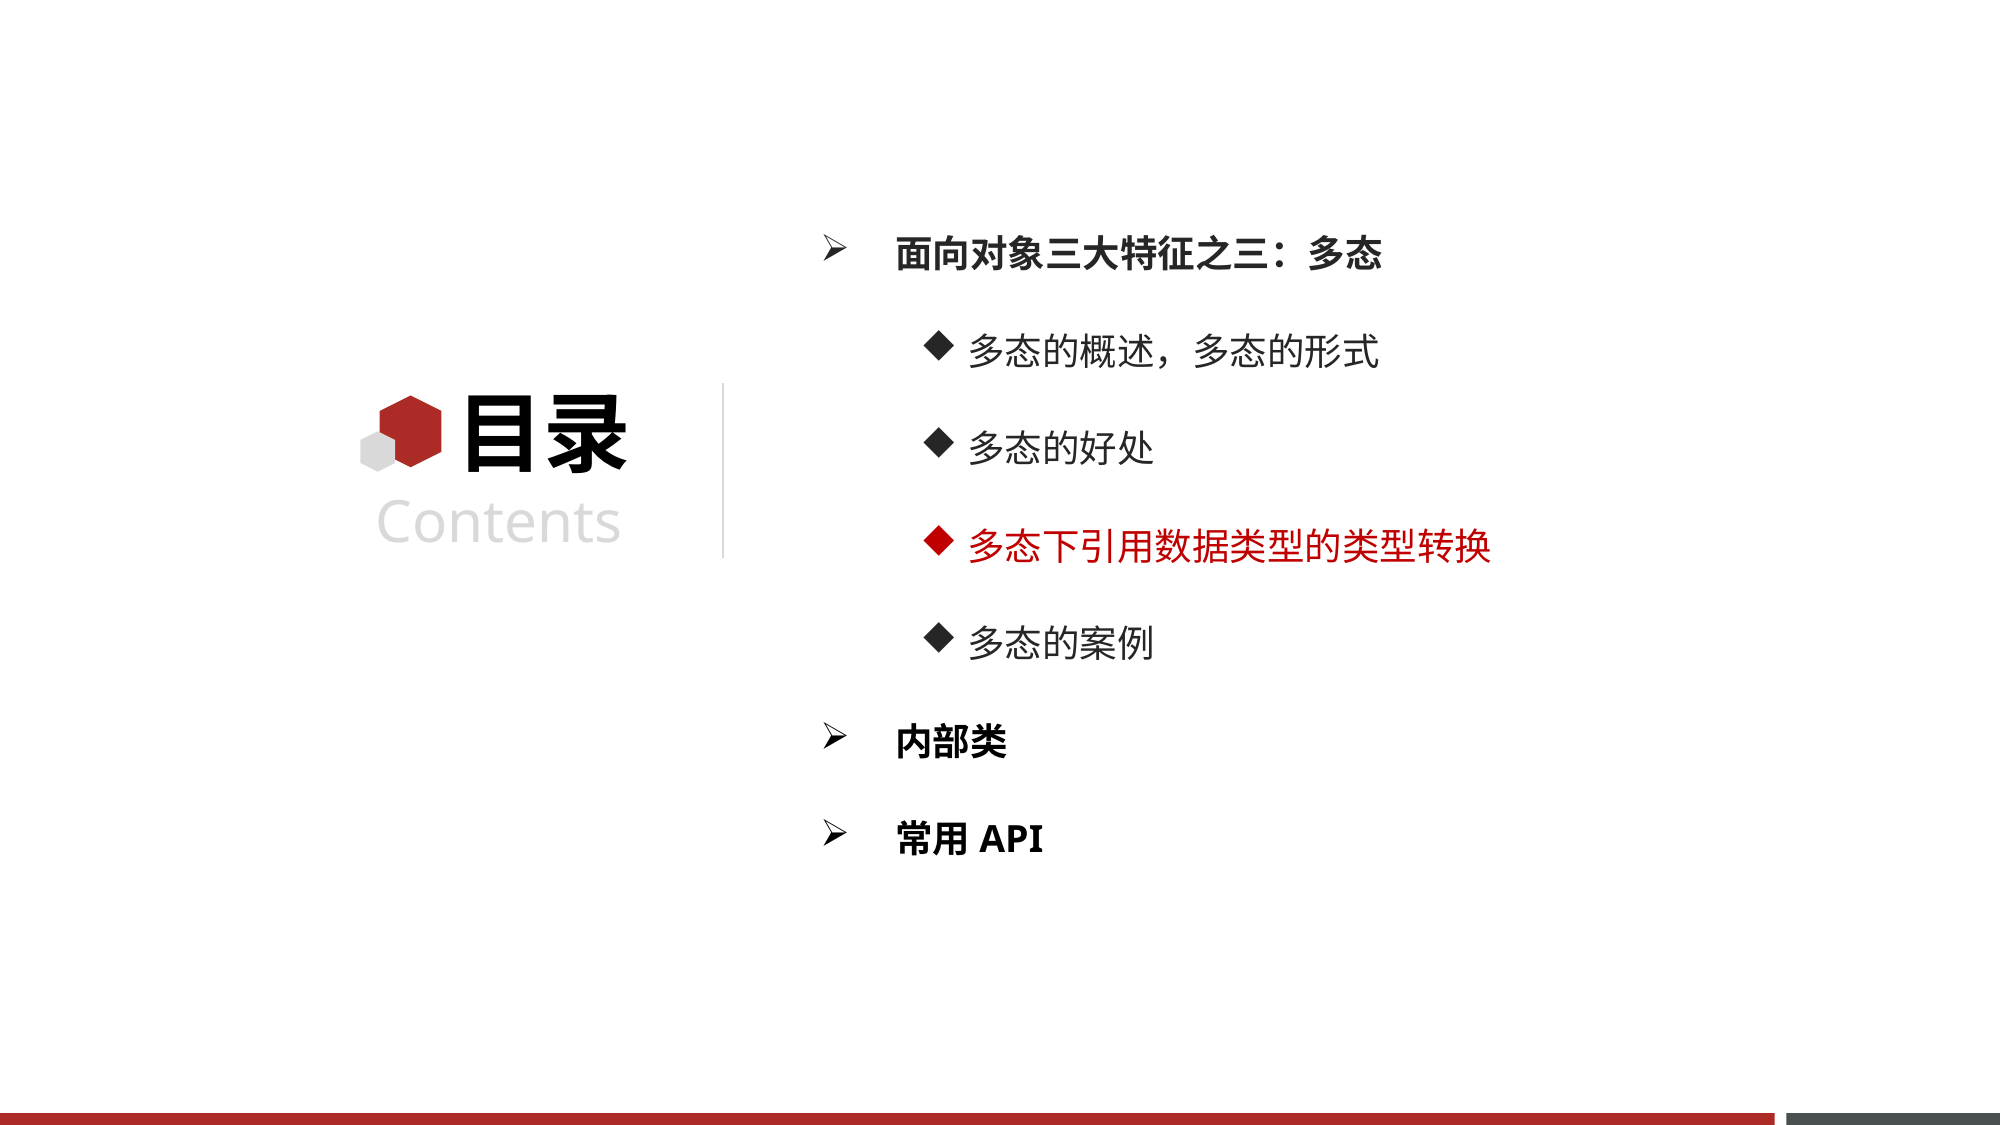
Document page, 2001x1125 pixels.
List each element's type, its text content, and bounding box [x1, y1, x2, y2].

list 面向对象三大特征之三：多态 多态的概述，多态的形式 多态的好处 多态下引用数据类型的类型转换 多态的案例 内部类 常用API [805, 315, 1645, 731]
